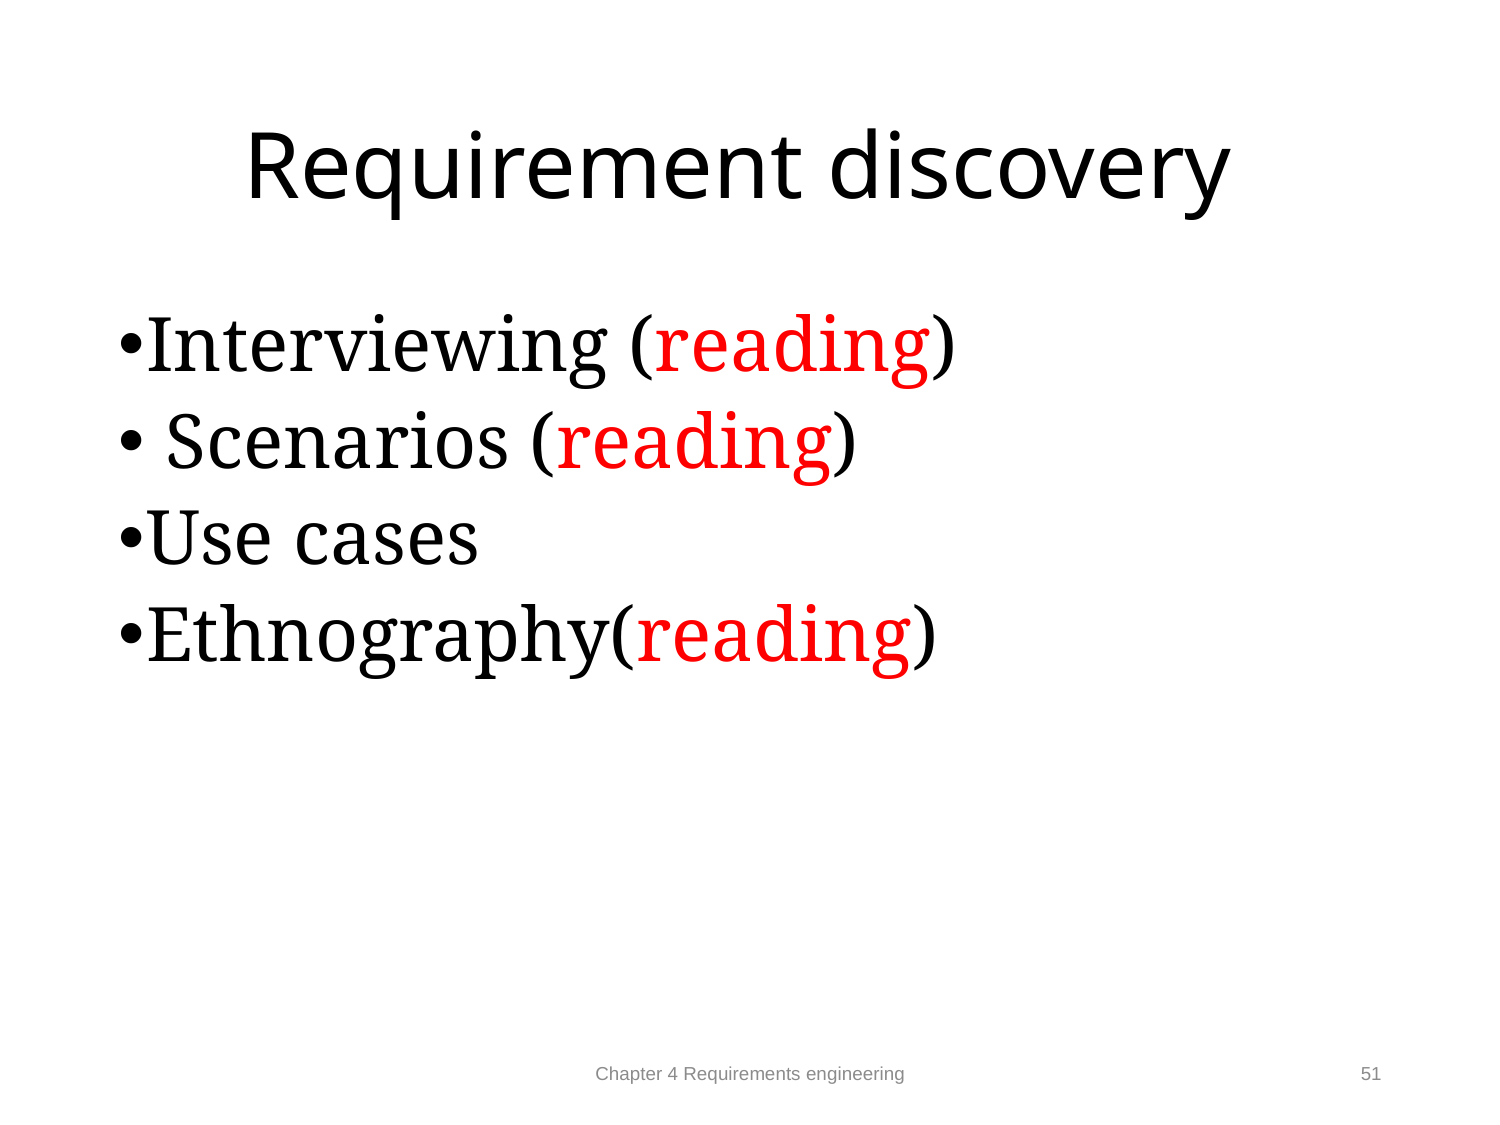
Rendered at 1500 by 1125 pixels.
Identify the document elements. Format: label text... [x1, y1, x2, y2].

list Interviewing (reading) Scenarios (reading) Use cases Ethnography(reading) [103, 299, 1397, 1014]
slide_number 51 [1059, 1042, 1397, 1103]
title Requirement discovery [103, 59, 1397, 278]
footer Chapter 4 Requirements engineering [496, 1042, 1004, 1103]
